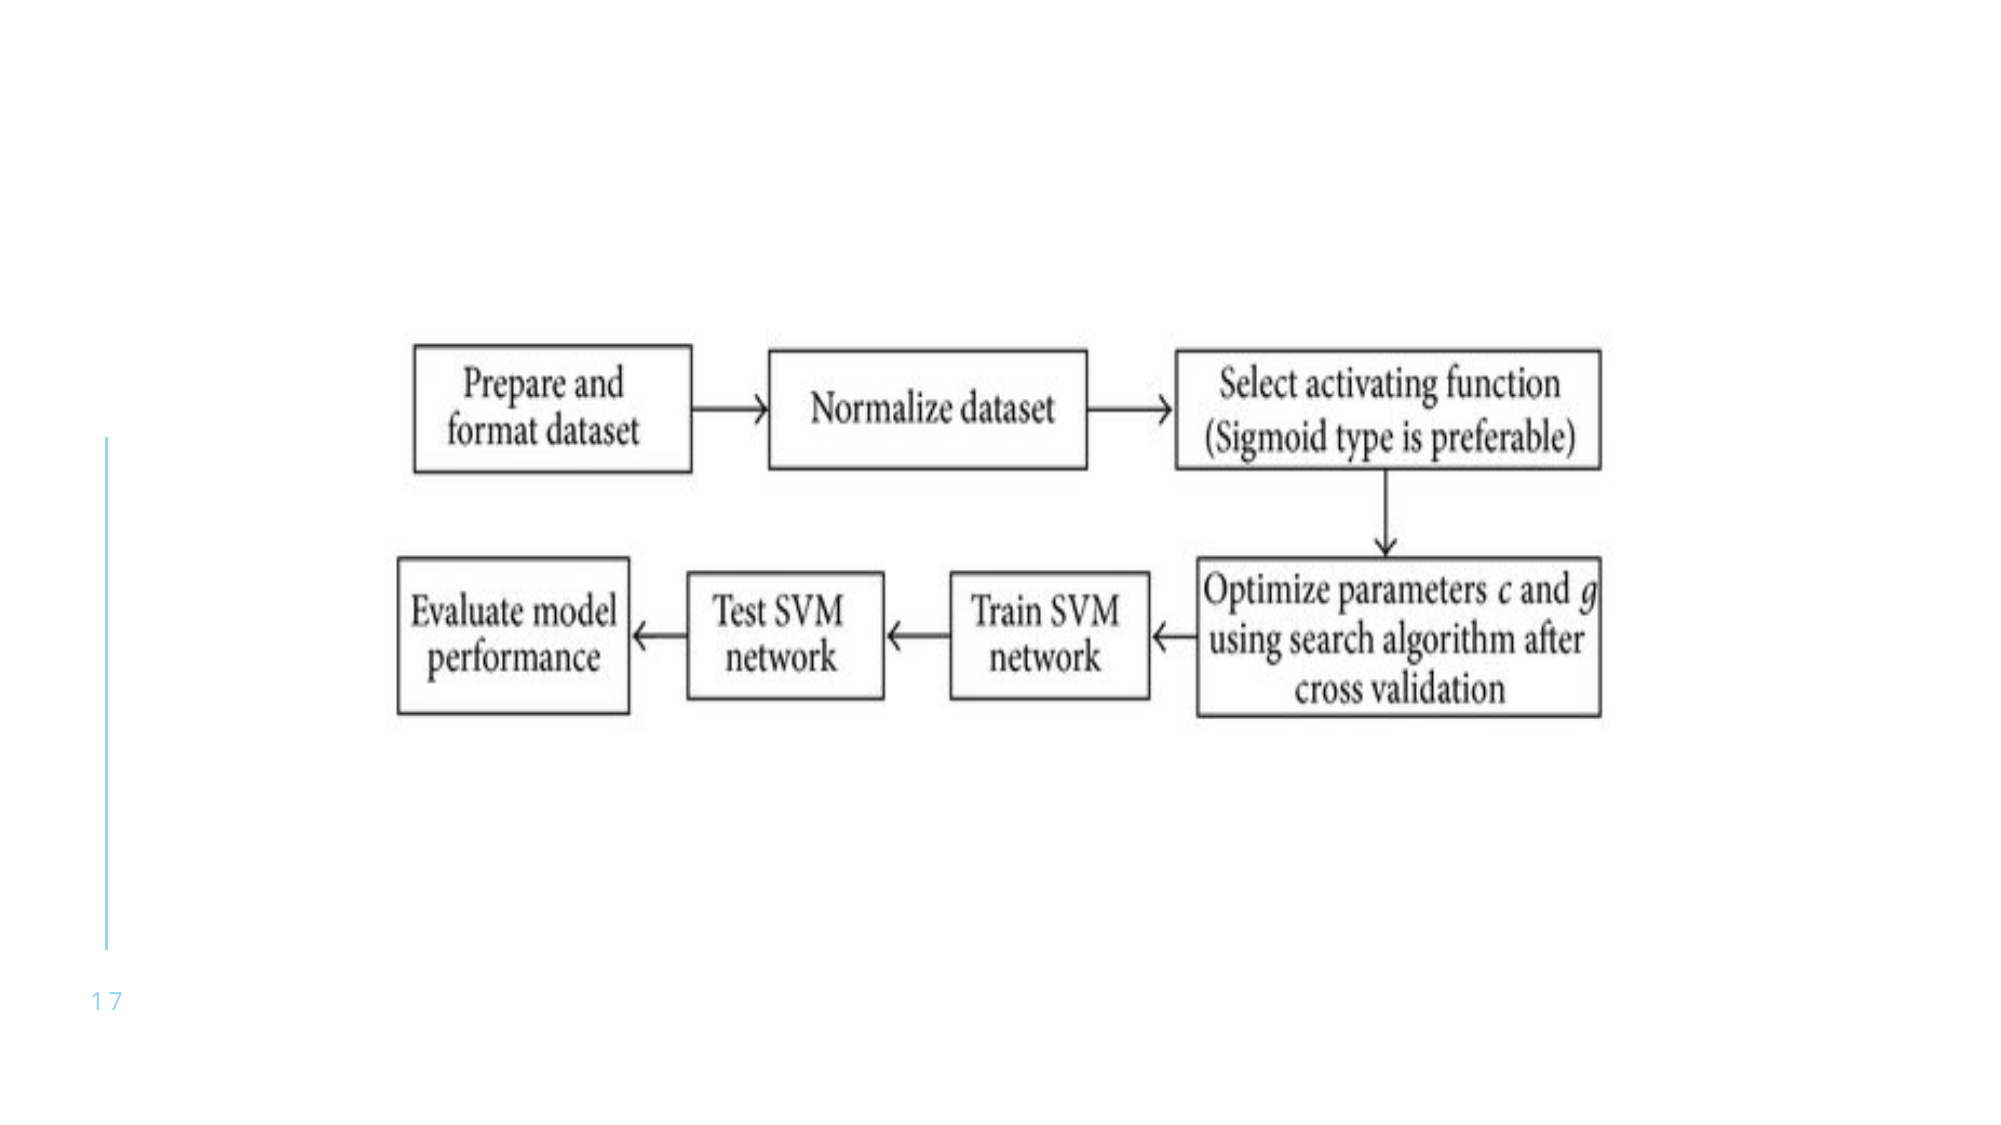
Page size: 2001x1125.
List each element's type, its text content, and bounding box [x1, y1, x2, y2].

slide_number 17 [68, 987, 144, 1018]
picture [352, 283, 1648, 781]
